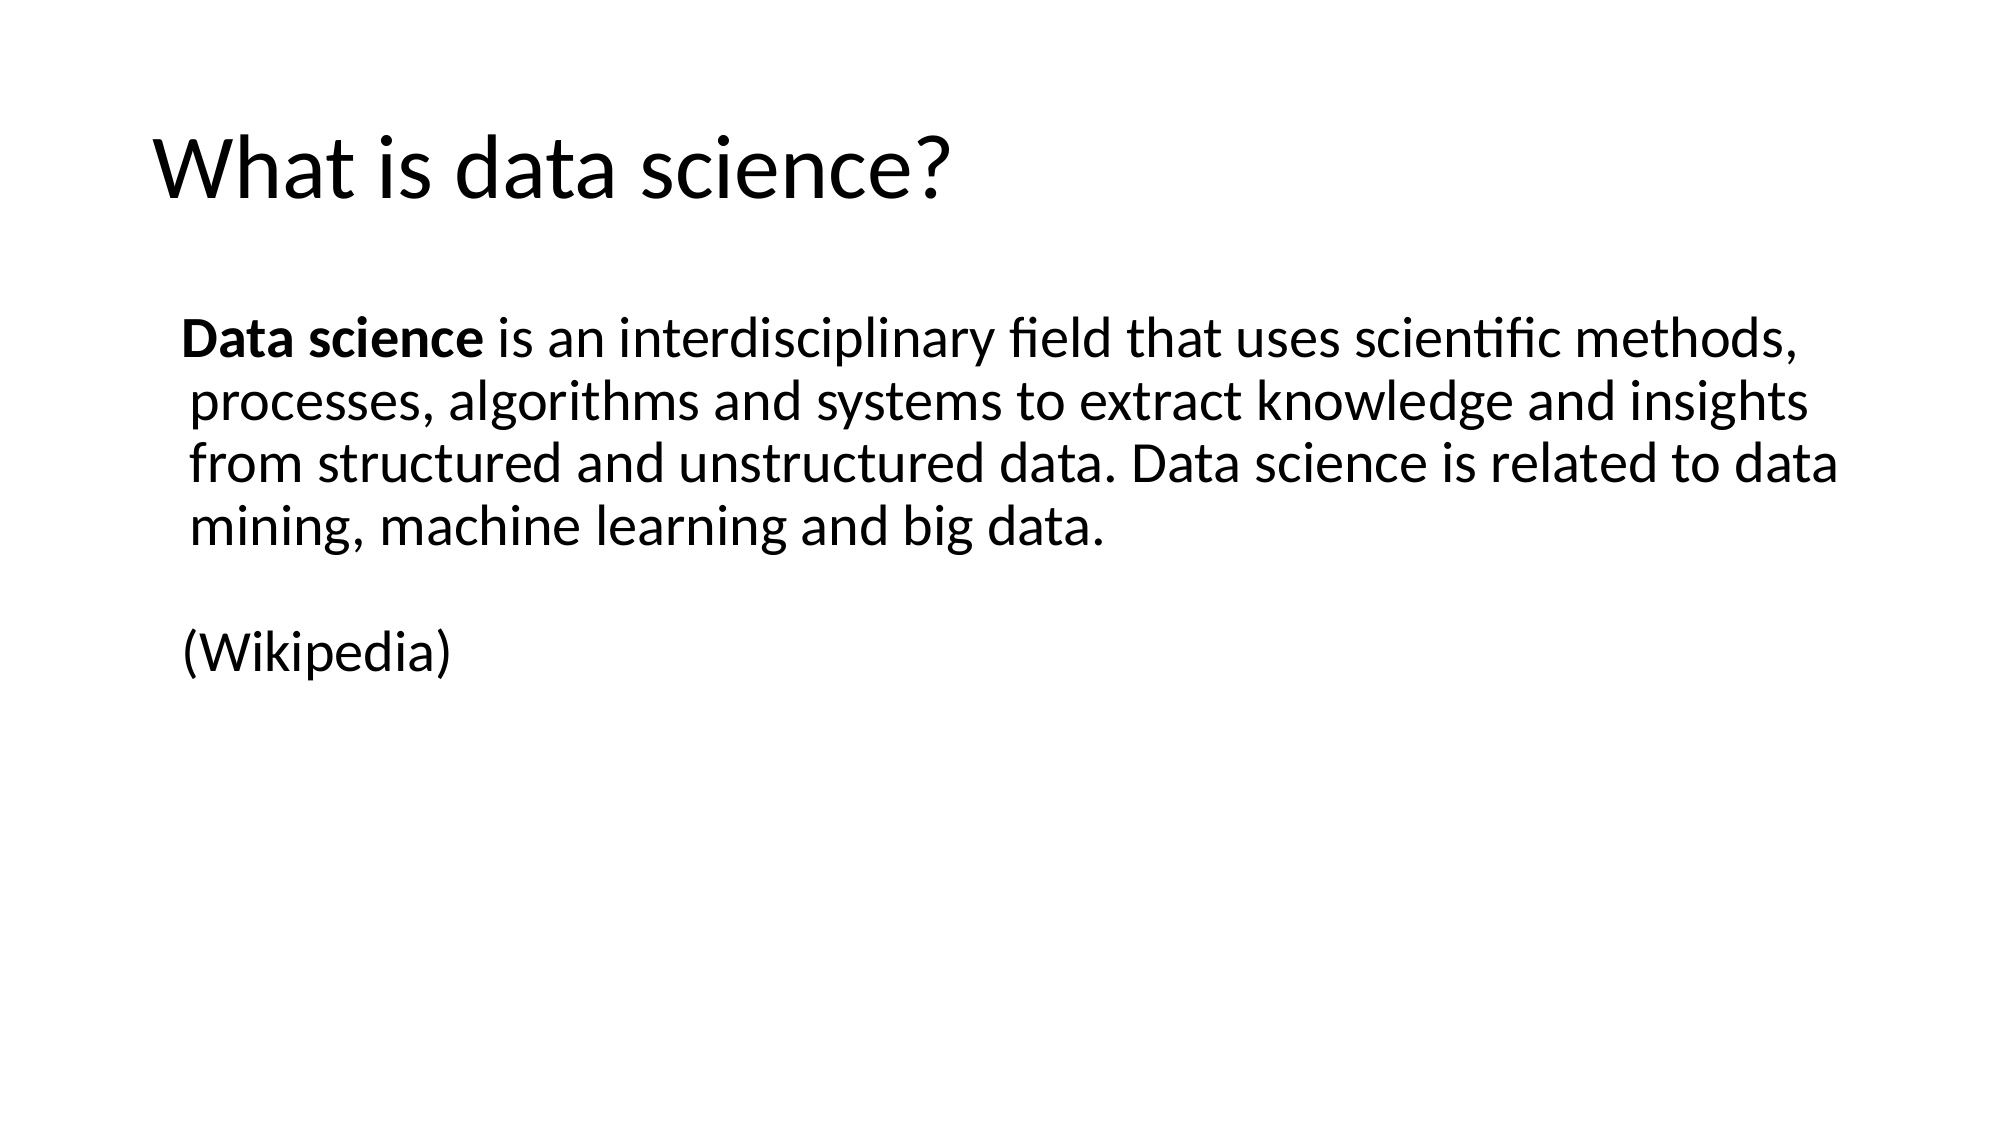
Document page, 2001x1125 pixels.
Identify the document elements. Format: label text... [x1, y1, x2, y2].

list Data science is an interdisciplinary field that uses scientific methods, processes, algorithms and systems to extract knowledge and insights from structured and unstructured data. Data science is related to data mining, machine learning and big data. (Wikipedia) [137, 299, 1863, 1014]
title What is data science? [137, 59, 1863, 278]
